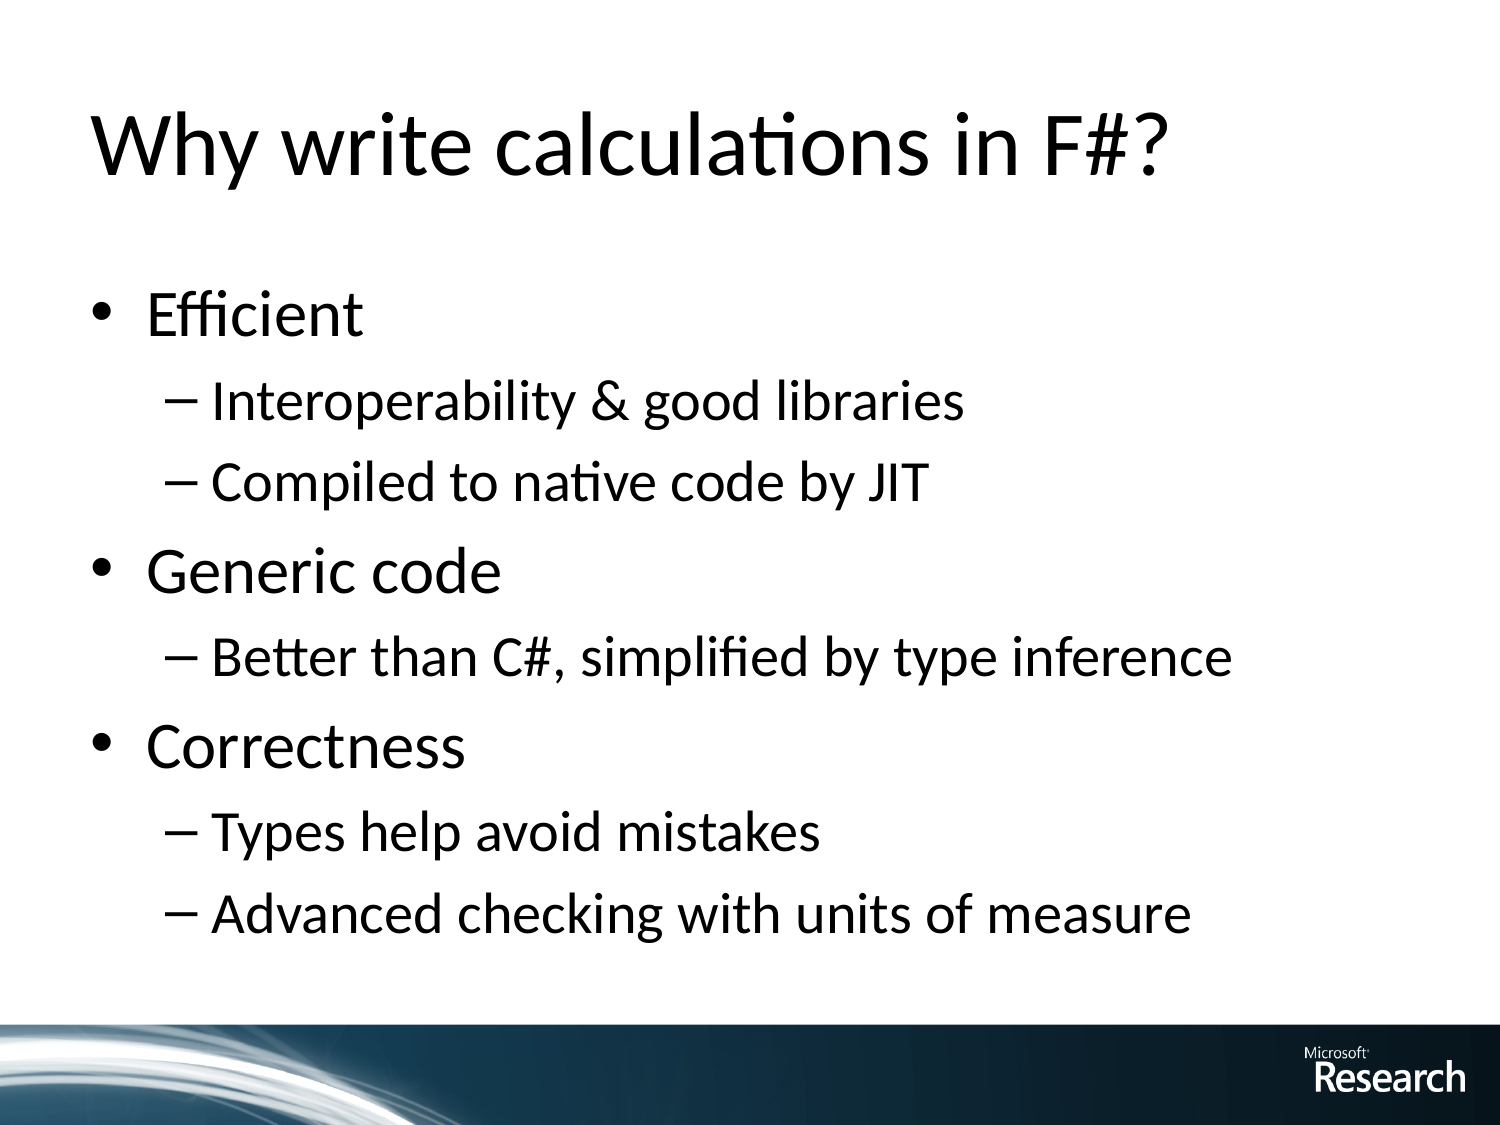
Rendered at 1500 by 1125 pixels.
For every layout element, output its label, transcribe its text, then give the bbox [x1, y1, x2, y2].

title Why write calculations in F#? [75, 45, 1425, 233]
list Efficient Interoperability & good libraries Compiled to native code by JIT Generic code Better than C#, simplified by type inference Correctness Types help avoid mistakes Advanced checking with units of measure [75, 262, 1425, 1005]
picture [0, 1025, 1500, 1125]
